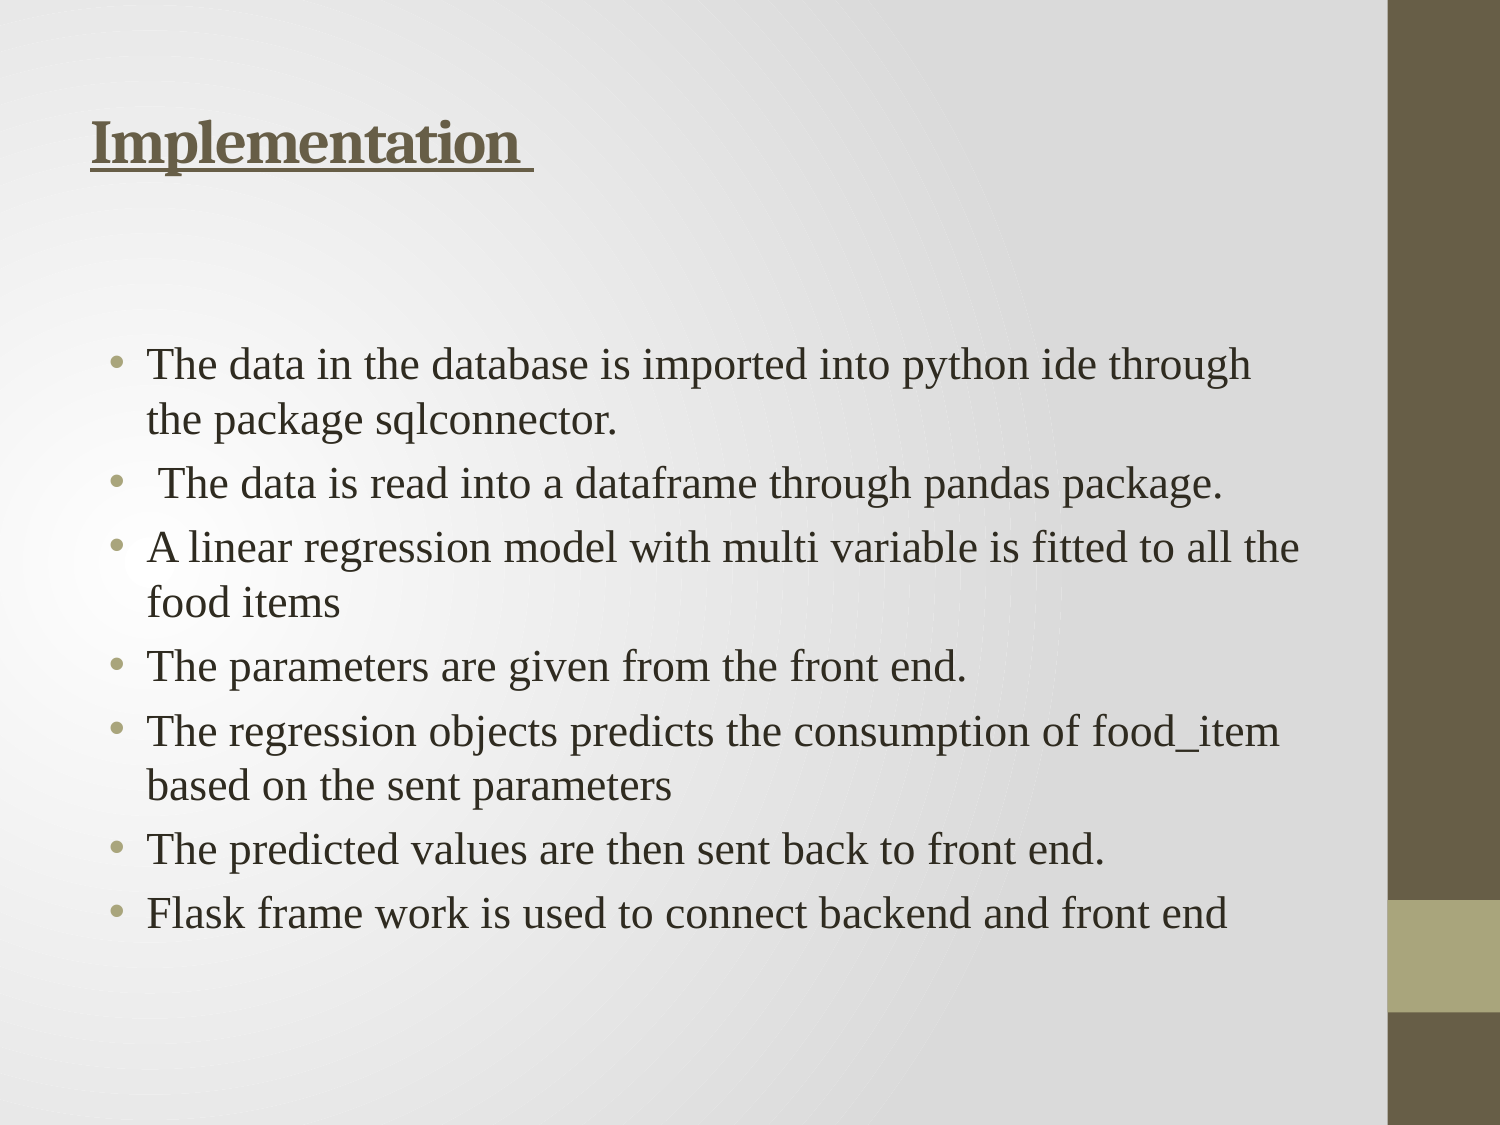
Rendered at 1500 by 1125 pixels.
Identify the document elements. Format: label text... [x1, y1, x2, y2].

title Implementation [75, 45, 1325, 233]
list The data in the database is imported into python ide through the package sqlconnector. The data is read into a dataframe through pandas package. A linear regression model with multi variable is fitted to all the food items The parameters are given from the front end. The regression objects predicts the consumption of food_item based on the sent parameters The predicted values are then sent back to front end. Flask frame work is used to connect backend and front end [75, 262, 1325, 1050]
